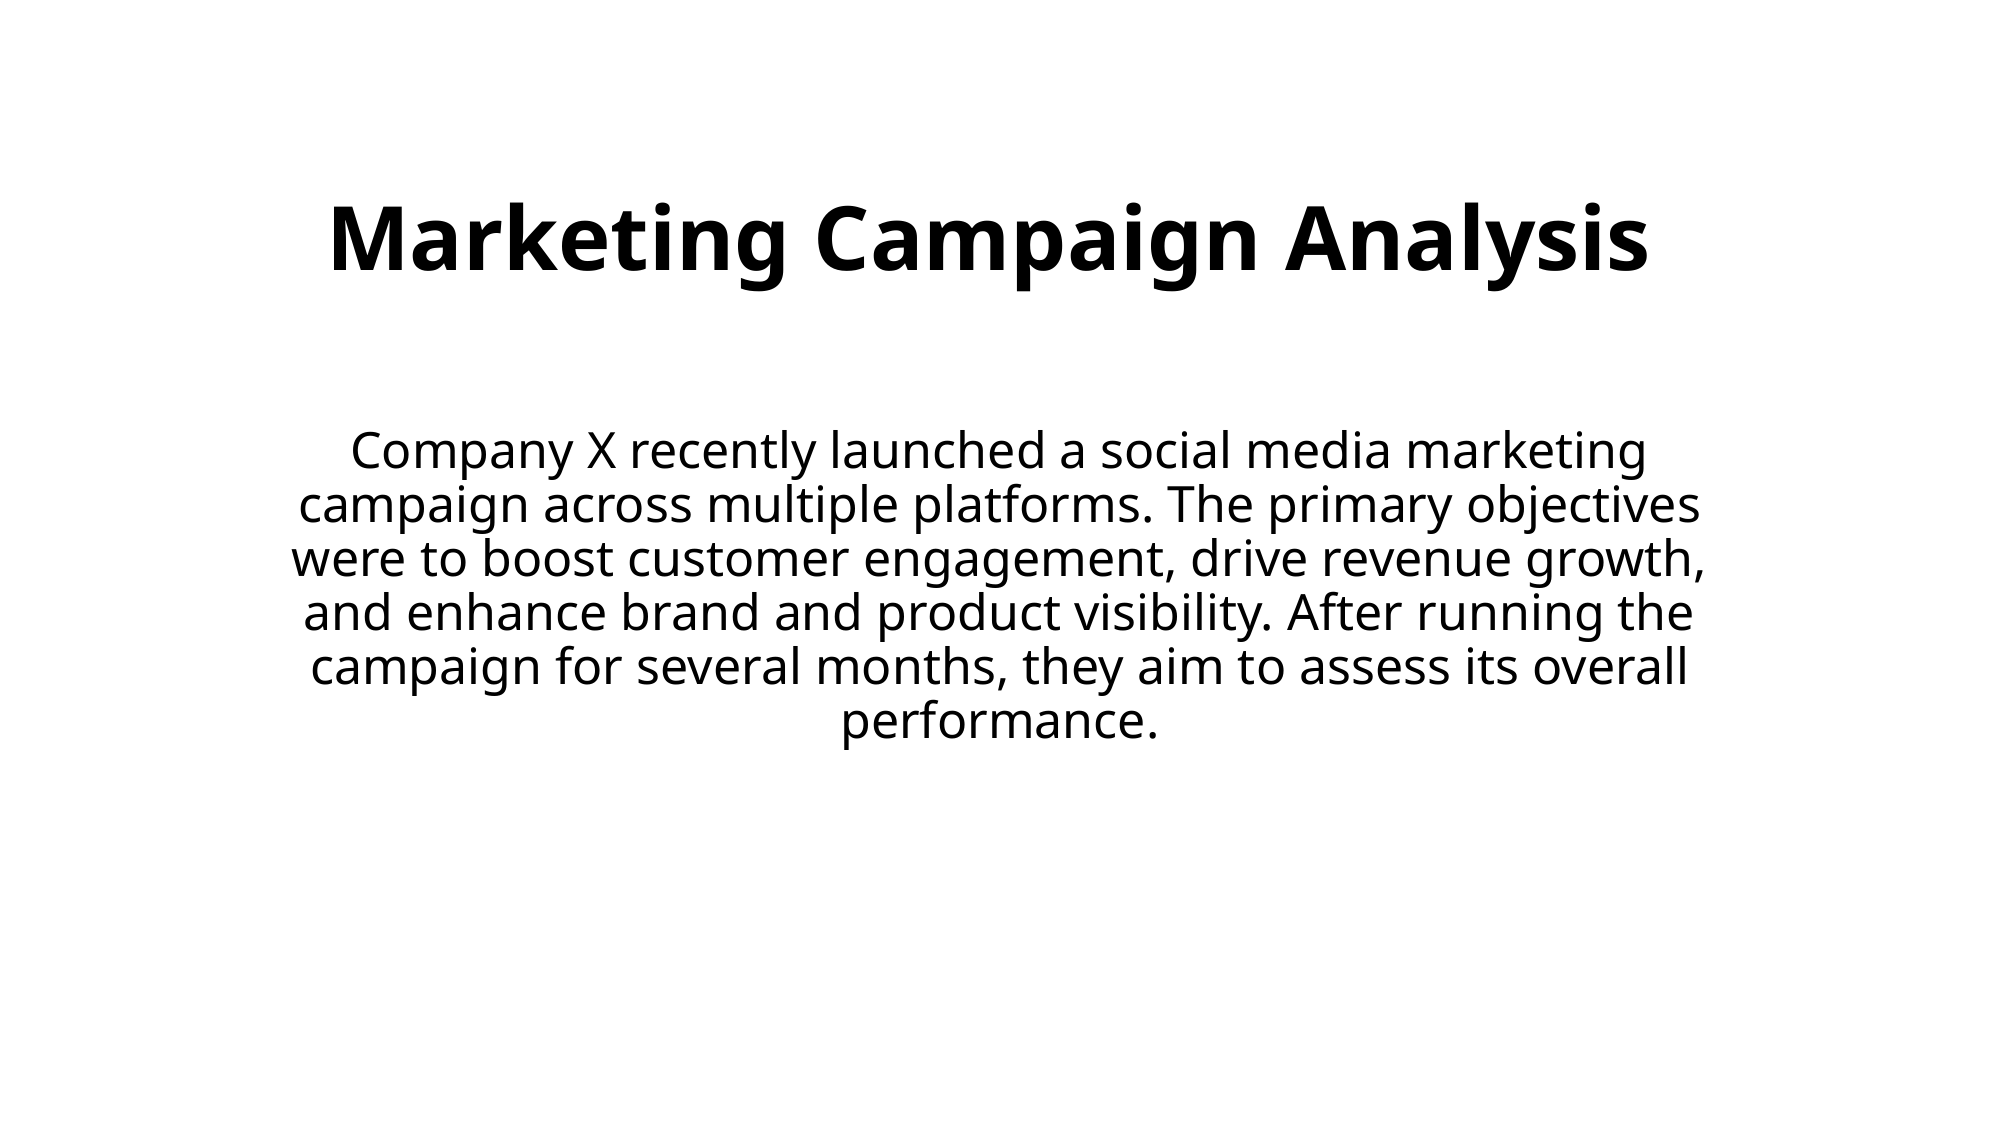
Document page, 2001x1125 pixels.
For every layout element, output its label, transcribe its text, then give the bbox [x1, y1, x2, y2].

title Marketing Campaign Analysis [249, 184, 1750, 298]
subtitle Company X recently launched a social media marketing campaign across multiple platforms. The primary objectives were to boost customer engagement, drive revenue growth, and enhance brand and product visibility. After running the campaign for several months, they aim to assess its overall performance. [249, 418, 1750, 765]
